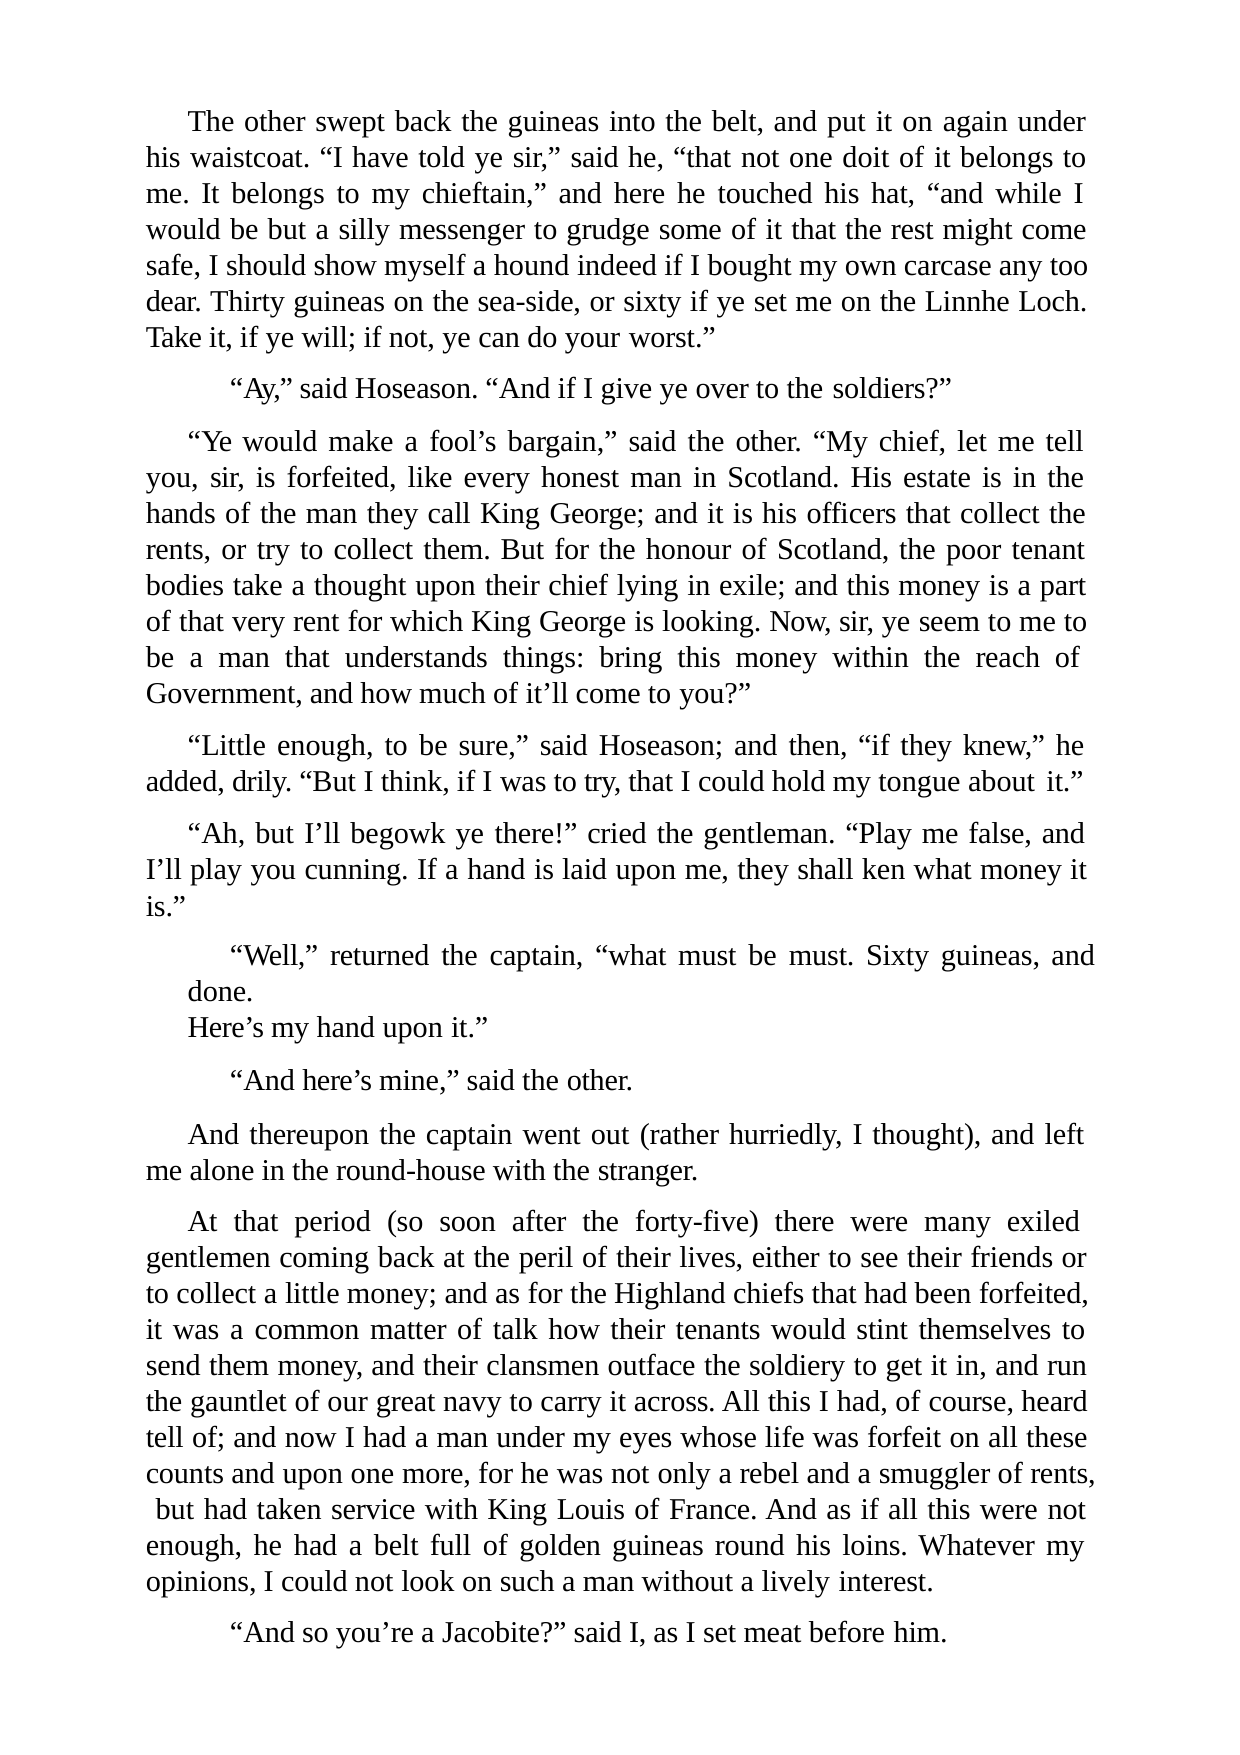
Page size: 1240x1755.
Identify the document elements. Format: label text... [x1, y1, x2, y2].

text_box The other swept back the guineas into the belt, and put it on again under his waistcoat. “I have told ye sir,” said he, “that not one doit of it belongs to me. It belongs to my chieftain,” and here he touched his hat, “and while I would be but a silly messenger to grudge some of it that the rest might come safe, I should show myself a hound indeed if I bought my own carcase any too dear. Thirty guineas on the sea-side, or sixty if ye set me on the Linnhe Loch. Take it, if ye will; if not, ye can do your worst.” “Ay,” said Hoseason. “And if I give ye over to the soldiers?” “Ye would make a fool’s bargain,” said the other. “My chief, let me tell you, sir, is forfeited, like every honest man in Scotland. His estate is in the hands of the man they call King George; and it is his officers that collect the rents, or try to collect them. But for the honour of Scotland, the poor tenant bodies take a thought upon their chief lying in exile; and this money is a part of that very rent for which King George is looking. Now, sir, ye seem to me to be a man that understands things: bring this money within the reach of Government, and how much of it’ll come to you?” “Little enough, to be sure,” said Hoseason; and then, “if they knew,” he added, drily. “But I think, if I was to try, that I could hold my tongue about it.” “Ah, but I’ll begowk ye there!” cried the gentleman. “Play me false, and I’ll play you cunning. If a hand is laid upon me, they shall ken what money it is.” “Well,” returned the captain, “what must be must. Sixty guineas, and done. Here’s my hand upon it.” “And here’s mine,” said the other. And thereupon the captain went out (rather hurriedly, I thought), and left me alone in the round-house with the stranger. At that period (so soon after the forty-five) there were many exiled gentlemen coming back at the peril of their lives, either to see their friends or to collect a little money; and as for the Highland chiefs that had been forfeited, it was a common matter of talk how their tenants would stint themselves to send them money, and their clansmen outface the soldiery to get it in, and run the gauntlet of our great navy to carry it across. All this I had, of course, heard tell of; and now I had a man under my eyes whose life was forfeit on all these counts and upon one more, for he was not only a rebel and a smuggler of rents, but had taken service with King Louis of France. And as if all this were not enough, he had a belt full of golden guineas round his loins. Whatever my opinions, I could not look on such a man without a lively interest. “And so you’re a Jacobite?” said I, as I set meat before him. [143, 98, 1097, 1649]
